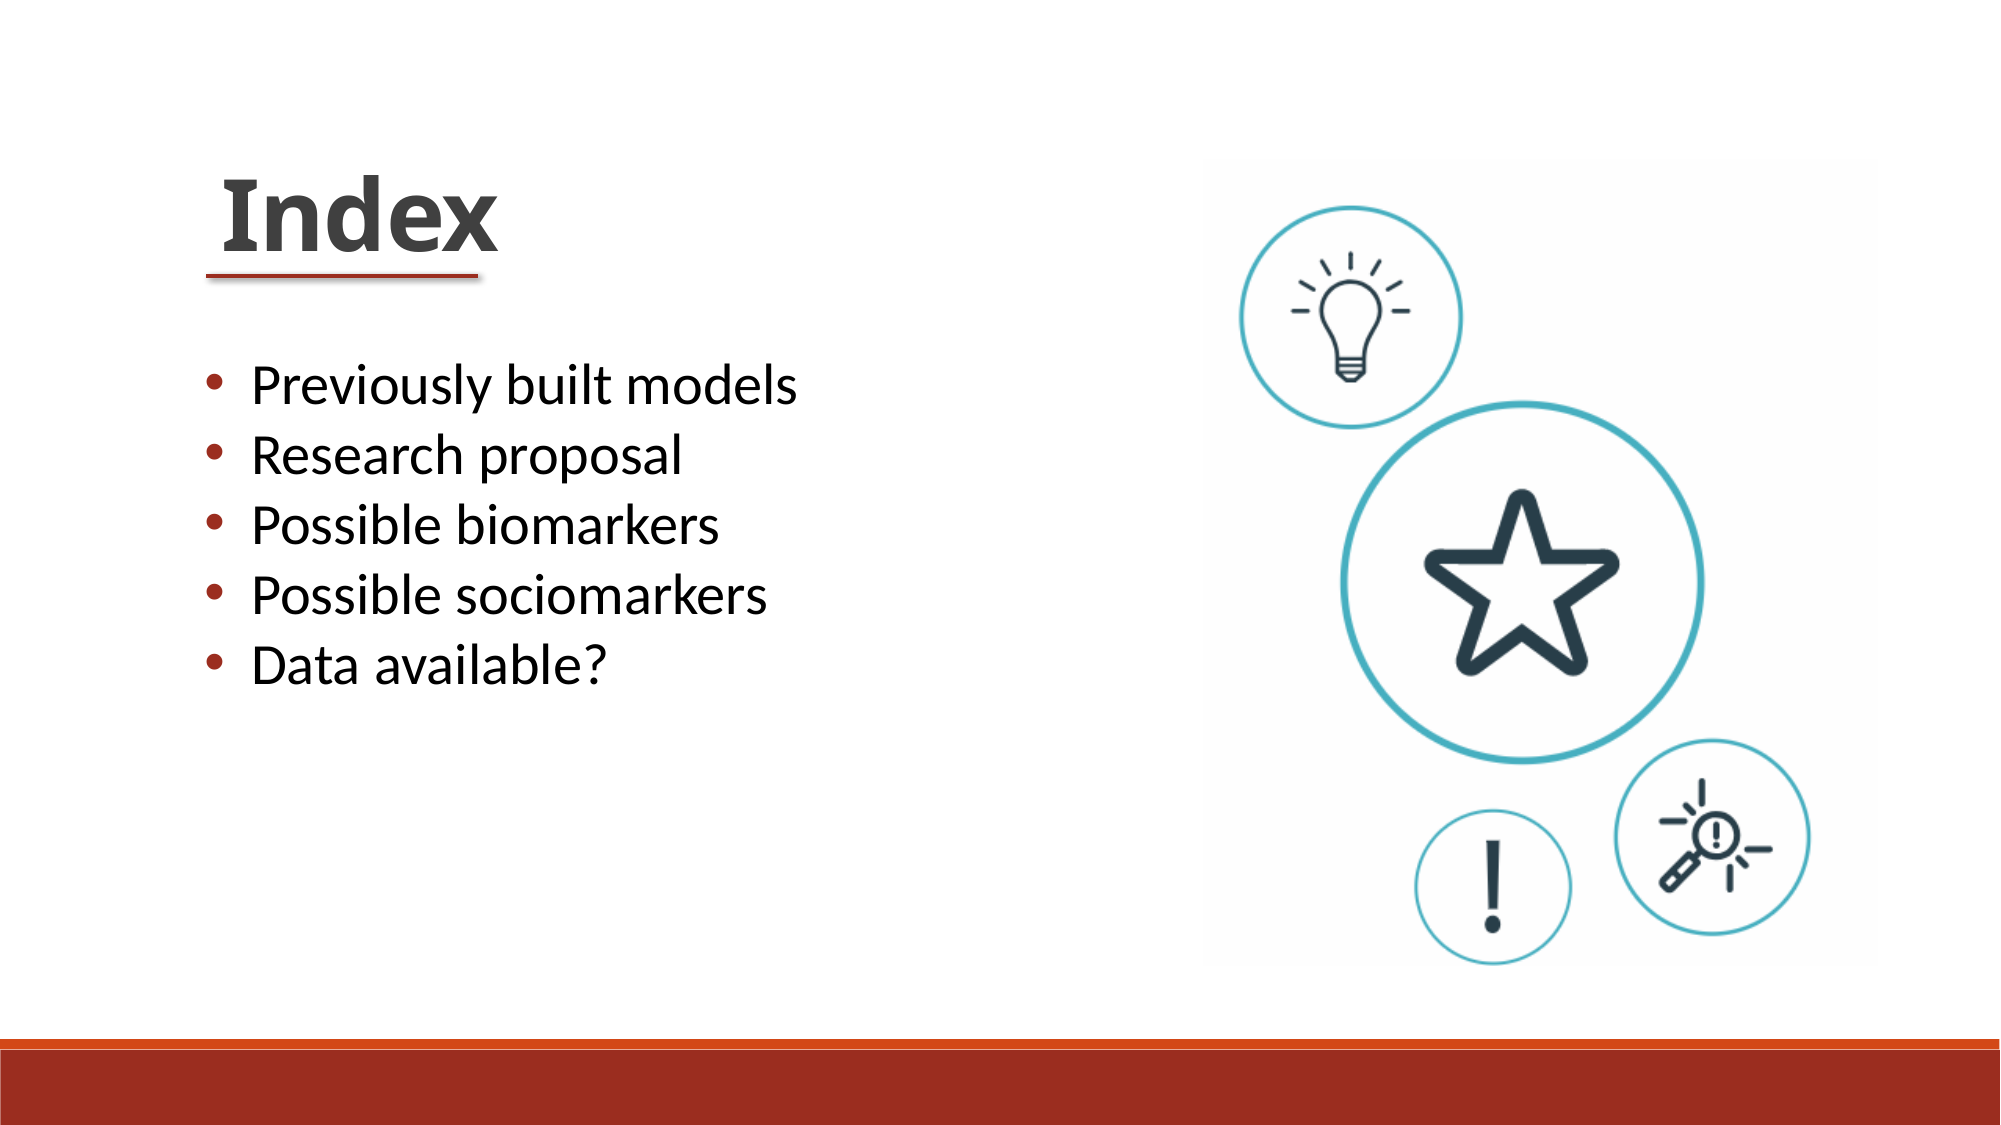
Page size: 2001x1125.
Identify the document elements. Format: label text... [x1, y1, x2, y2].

text_box Previously built models Research proposal Possible biomarkers Possible sociomarkers Data available? [189, 338, 1000, 749]
picture [1203, 159, 1878, 966]
title Index [206, 42, 1857, 280]
